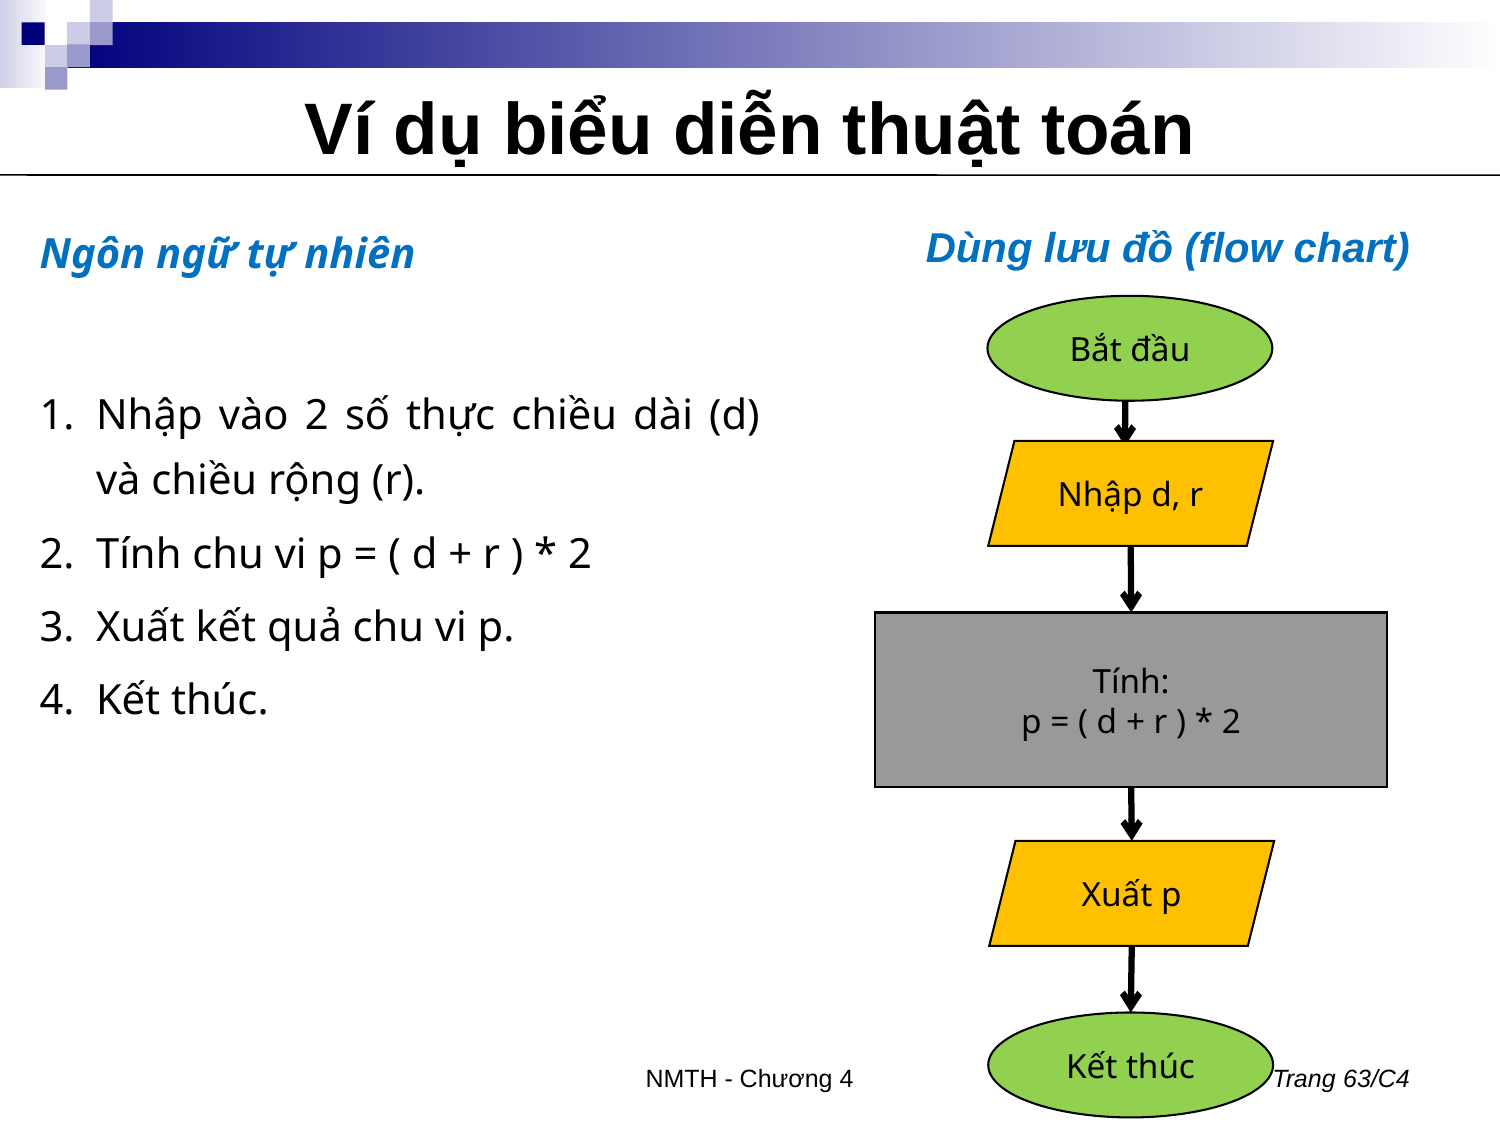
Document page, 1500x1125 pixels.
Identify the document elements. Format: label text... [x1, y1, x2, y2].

footer NMTH - Chương 4 [512, 1025, 988, 1100]
text_box Bắt đầu [986, 294, 1274, 402]
list Dùng lưu đồ (flow chart) [50, 121, 1425, 921]
text_box Kết thúc [988, 1011, 1240, 1119]
text_box Tính: p = ( d + r ) * 2 [874, 611, 1388, 788]
text_box Xuất p [987, 839, 1276, 947]
text_box Ngôn ngữ tự nhiên Nhập vào 2 số thực chiều dài (d) và chiều rộng (r). Tính chu vi p = ( d + r ) * 2 Xuất kết quả chu vi p. Kết thúc. [24, 204, 775, 1118]
text_box Nhập d, r [986, 439, 1275, 547]
title Ví dụ biểu diễn thuật toán [75, 75, 1425, 121]
slide_number Trang 63/C4 [1074, 1025, 1425, 1100]
